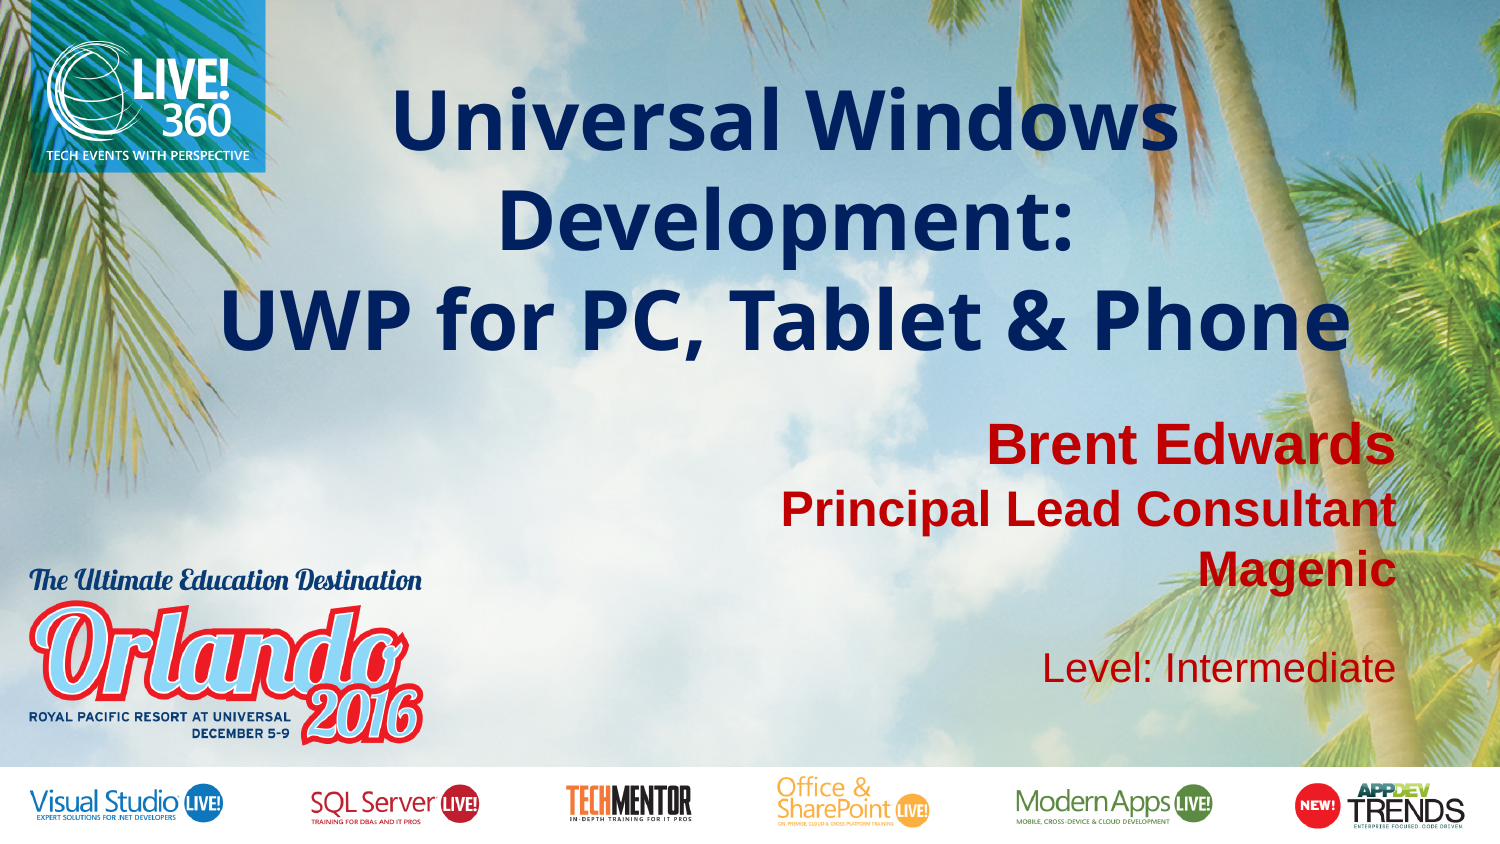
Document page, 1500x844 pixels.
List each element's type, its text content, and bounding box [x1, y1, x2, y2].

picture [0, 0, 1500, 844]
text_box Brent Edwards Principal Lead Consultant Magenic [757, 399, 1412, 564]
text_box Universal Windows Development: UWP for PC, Tablet & Phone [100, 205, 1471, 375]
text_box Level: Intermediate [1026, 632, 1412, 738]
